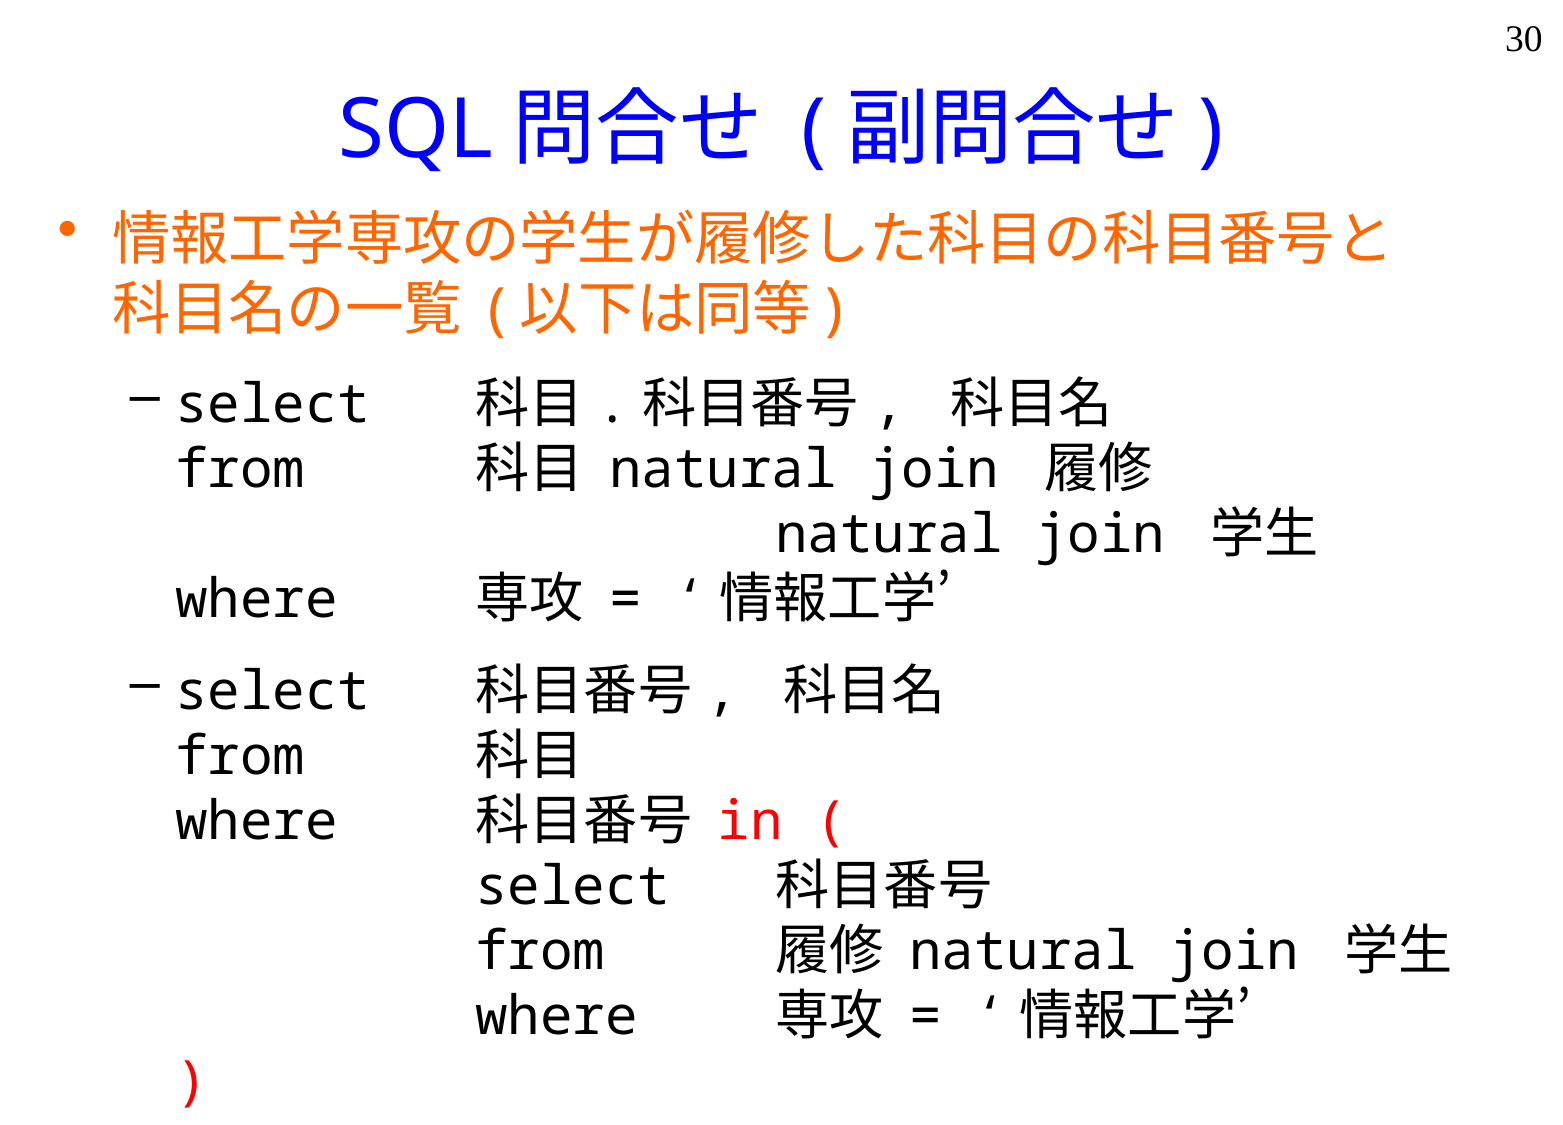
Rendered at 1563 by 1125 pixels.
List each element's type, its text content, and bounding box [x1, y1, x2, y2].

text_box 30 [1463, 7, 1557, 61]
list 情報工学専攻の学生が履修した科目の科目番号と 科目名の一覧 (以下は同等) select 科目.科目番号, 科目名 from 科目 natural join 履修 natural join 学生 where 専攻 = ‘情報工学’ select 科目番号, 科目名 from 科目 where 科目番号 in ( select 科目番号 from 履修 natural join 学生 where 専攻 = ‘情報工学’ ) [43, 193, 1520, 1093]
title SQL問合せ (副問合せ) [55, 69, 1507, 179]
